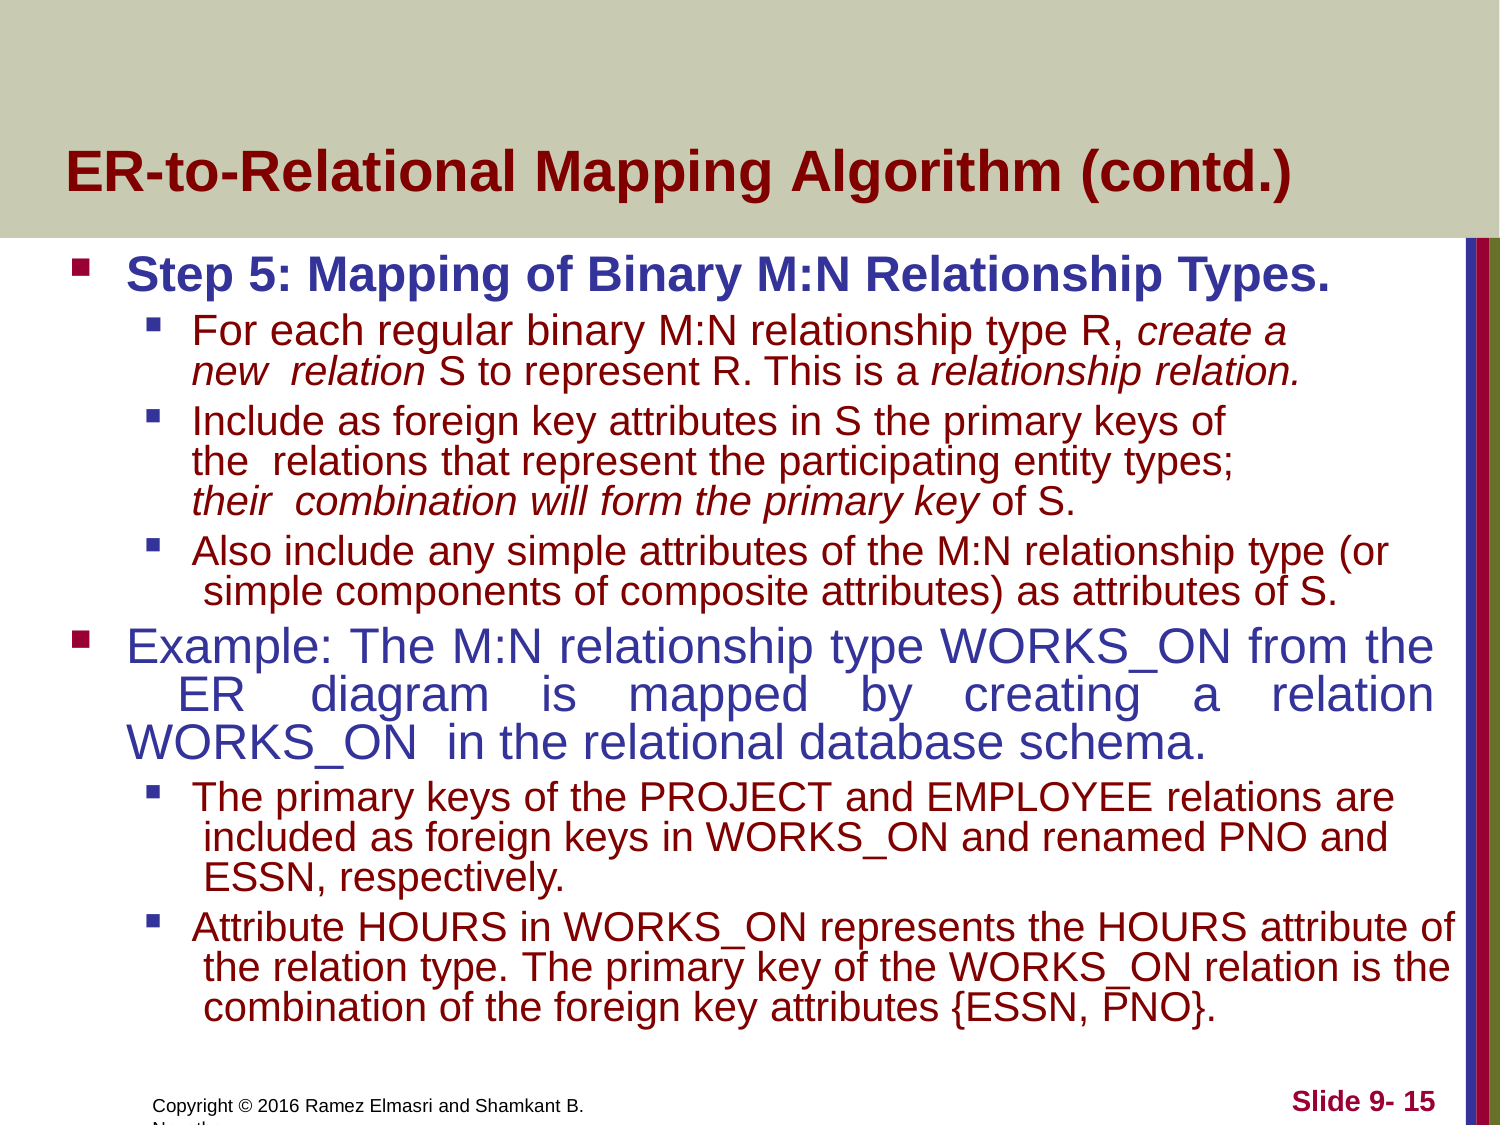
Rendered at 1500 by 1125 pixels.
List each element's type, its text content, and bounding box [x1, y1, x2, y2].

title ER-to-Relational Mapping Algorithm (contd.) [62, 131, 1299, 322]
footer Copyright © 2016 Ramez Elmasri and Shamkant B. Navathe [150, 1093, 658, 1125]
text_box Slide 9- 15 [1289, 1083, 1442, 1125]
text_box Step 5: Mapping of Binary M:N Relationship Types. For each regular binary M:N relationship type R, create a new relation S to represent R. This is a relationship relation. Include as foreign key attributes in S the primary keys of the relations that represent the participating entity types; their combination will form the primary key of S. Also include any simple attributes of the M:N relationship type (or simple components of composite attributes) as attributes of S. Example: The M:N relationship type WORKS_ON from the ER diagram is mapped by creating a relation WORKS_ON in the relational database schema. The primary keys of the PROJECT and EMPLOYEE relations are included as foreign keys in WORKS_ON and renamed PNO and ESSN, respectively. Attribute HOURS in WORKS_ON represents the HOURS attribute of the relation type. The primary key of the WORKS_ON relation is the combination of the foreign key attributes {ESSN, PNO}. [67, 238, 1457, 1030]
